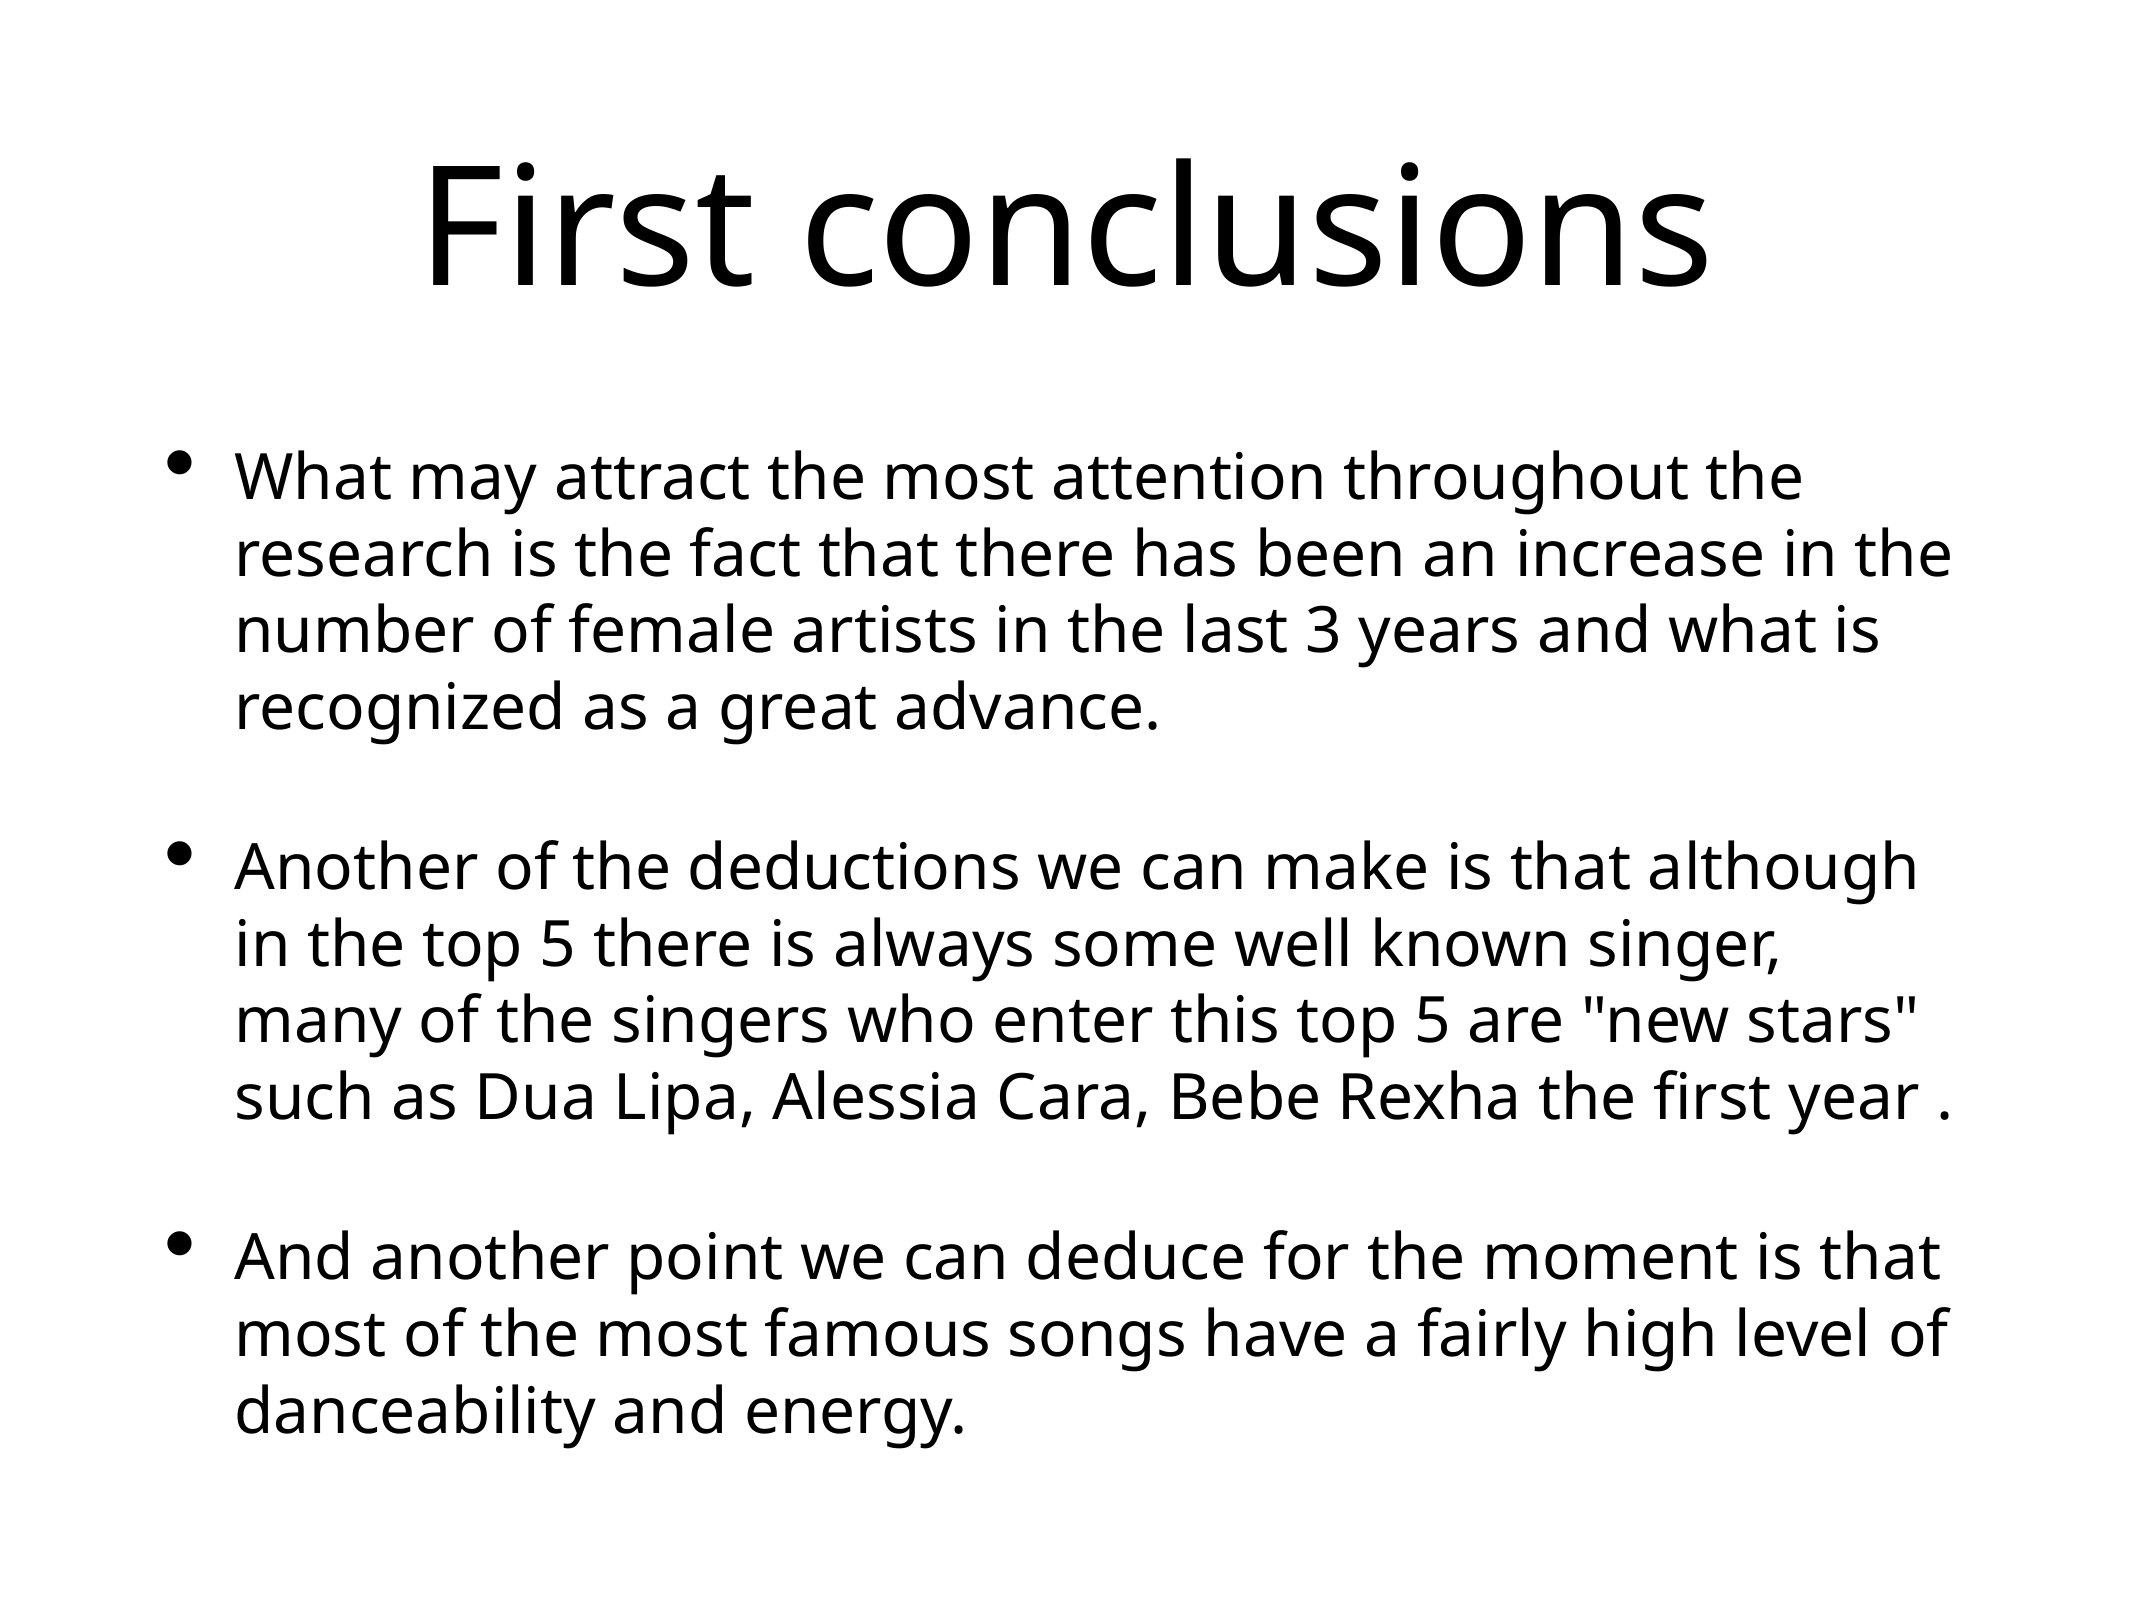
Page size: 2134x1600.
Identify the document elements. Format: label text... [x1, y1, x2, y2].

title First conclusions [155, 41, 1978, 397]
list What may attract the most attention throughout the research is the fact that there has been an increase in the number of female artists in the last 3 years and what is recognized as a great advance. Another of the deductions we can make is that although in the top 5 there is always some well known singer, many of the singers who enter this top 5 are "new stars" such as Dua Lipa, Alessia Cara, Bebe Rexha the first year . And another point we can deduce for the moment is that most of the most famous songs have a fairly high level of danceability and energy. [155, 424, 1978, 1457]
